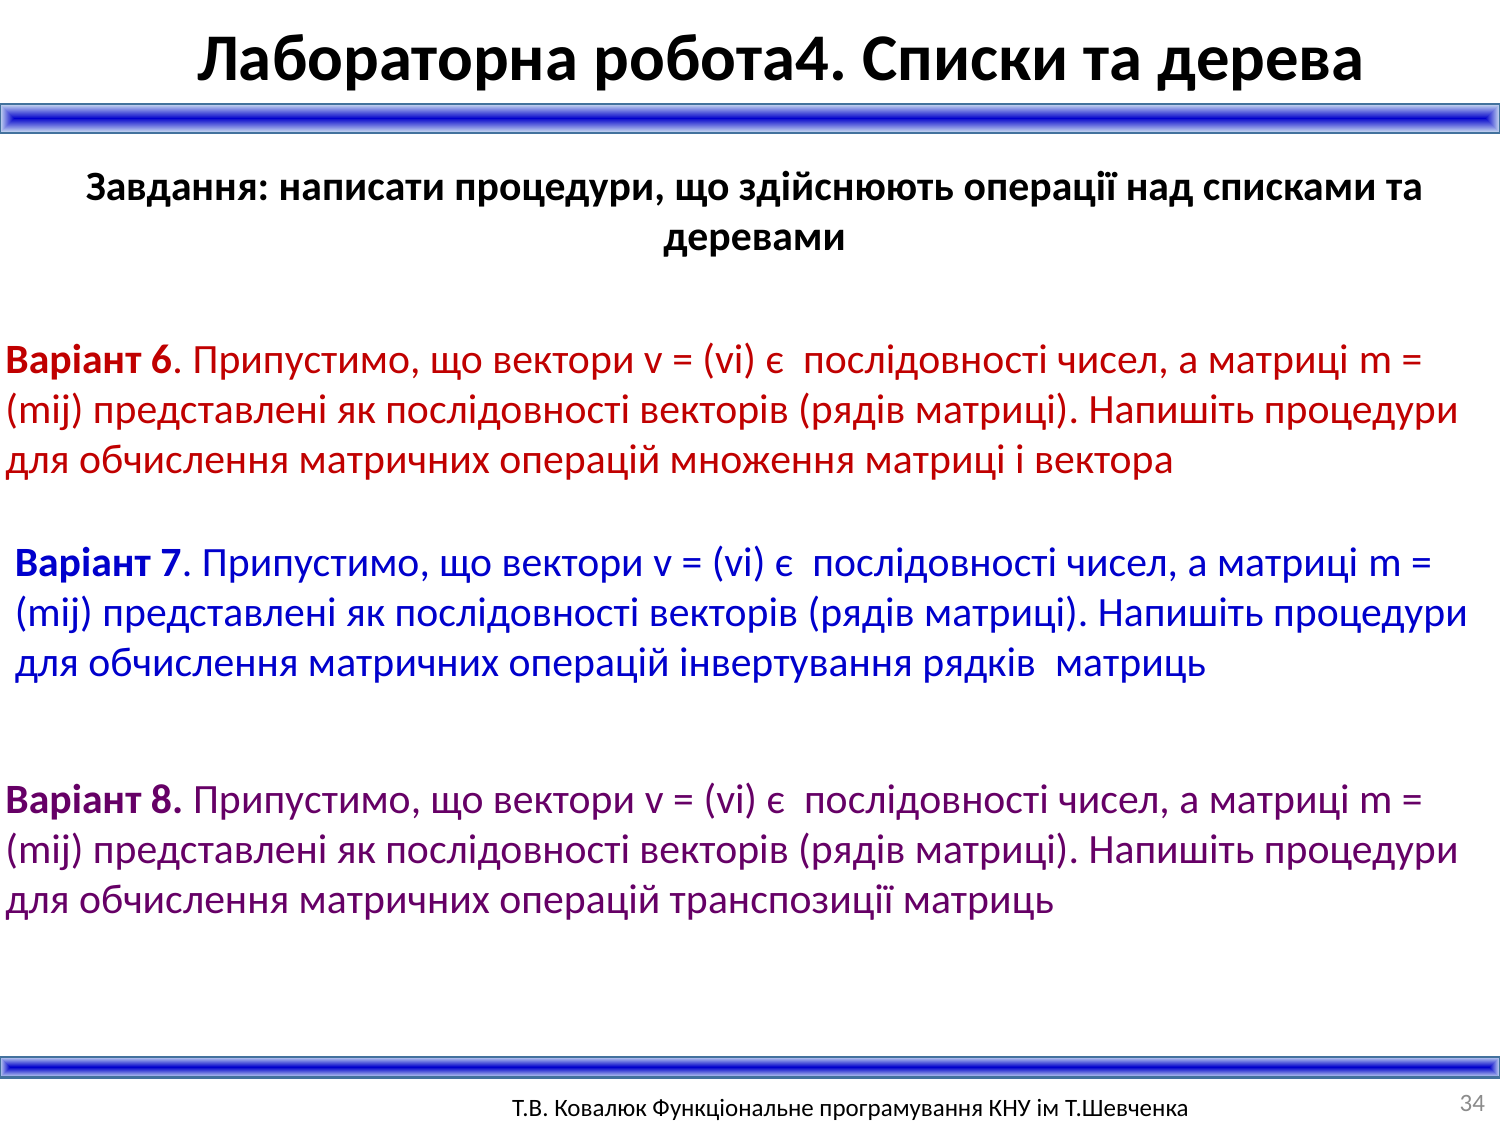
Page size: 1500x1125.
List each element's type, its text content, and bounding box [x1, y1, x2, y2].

text_box Варіант 7. Припустимо, що вектори v = (vi) є послідовності чисел, а матриці m = (mij) представлені як послідовності векторів (рядів матриці). Напишіть процедури для обчислення матричних операцій інвертування рядків матриць [0, 527, 1491, 693]
text_box Завдання: написати процедури, що здійснюють операції над списками та деревами [9, 151, 1500, 267]
slide_number 34 [1396, 1077, 1500, 1125]
text_box Варіант 6. Припустимо, що вектори v = (vi) є послідовності чисел, а матриці m = (mij) представлені як послідовності векторів (рядів матриці). Напишіть процедури для обчислення матричних операцій множення матриці і вектора [0, 323, 1482, 489]
text_box Варіант 8. Припустимо, що вектори v = (vi) є послідовності чисел, а матриці m = (mij) представлені як послідовності векторів (рядів матриці). Напишіть процедури для обчислення матричних операцій транспозиції матриць [0, 764, 1482, 930]
text_box [0, 0, 1500, 75]
text_box Лабораторна робота4. Списки та дерева [1125, 75, 1500, 101]
text_box [0, 9, 1125, 205]
